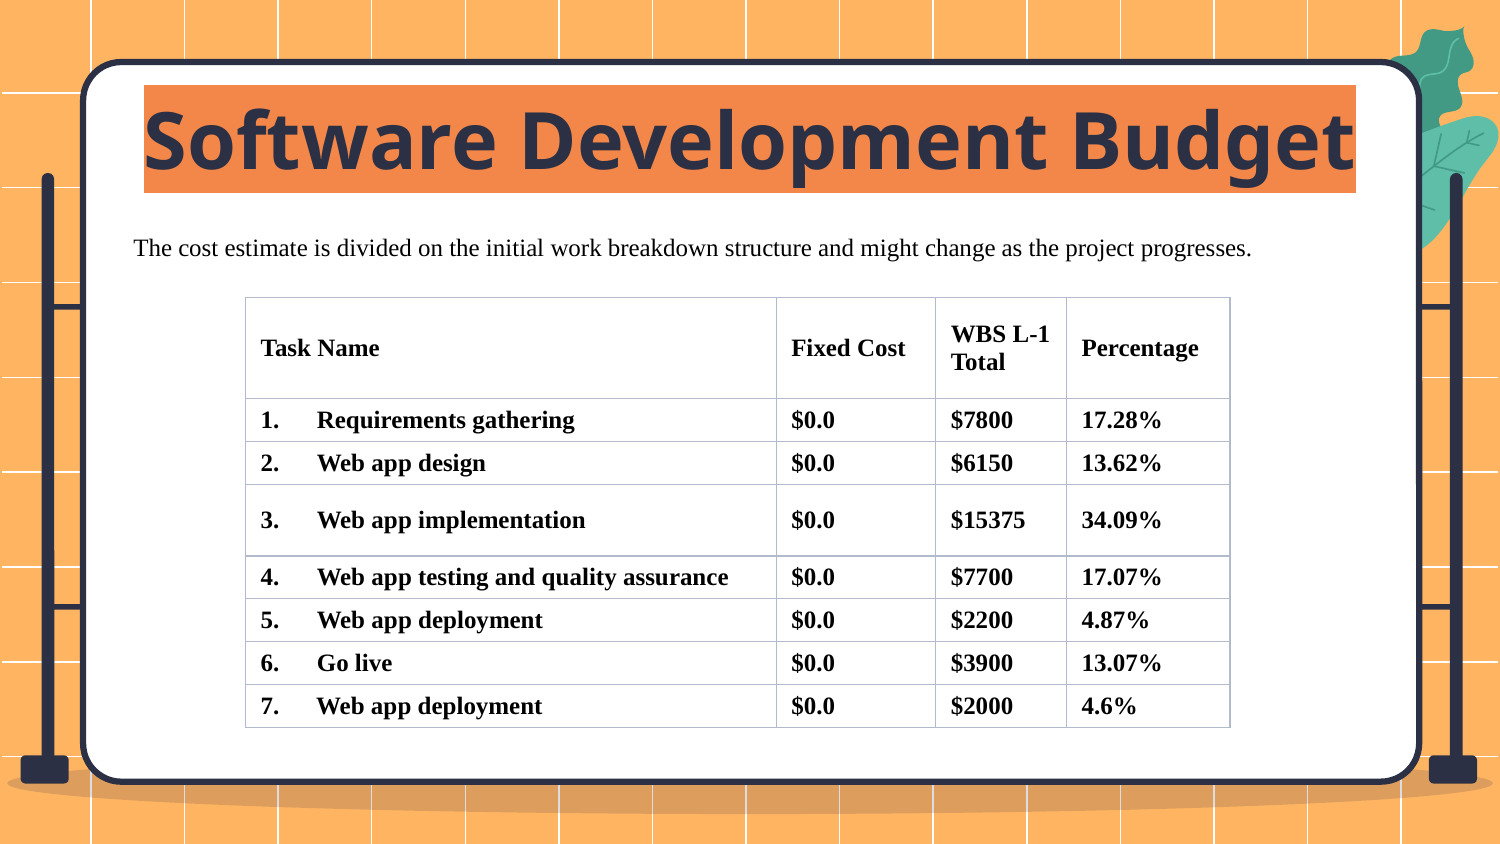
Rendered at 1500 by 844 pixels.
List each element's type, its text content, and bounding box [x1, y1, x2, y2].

text_box The cost estimate is divided on the initial work breakdown structure and might change as the project progresses. [118, 223, 1382, 269]
table_cell 7. Web app deployment [246, 685, 776, 727]
table_cell $7800 [936, 399, 1066, 441]
table_cell 4.87% [1067, 599, 1229, 641]
table_cell $7700 [936, 557, 1066, 598]
table_cell $0.0 [777, 557, 935, 598]
table_cell 17.28% [1067, 399, 1229, 441]
table_cell $0.0 [777, 485, 935, 555]
table_header Percentage [1067, 298, 1229, 398]
table_cell $0.0 [777, 642, 935, 684]
table_cell 17.07% [1067, 557, 1229, 598]
table_cell $0.0 [777, 599, 935, 641]
table_header WBS L-1 Total [936, 298, 1066, 398]
table_cell Web app design [246, 442, 776, 484]
table_cell Web app deployment [246, 599, 776, 641]
table_cell $0.0 [777, 685, 935, 727]
table_cell Web app implementation [246, 485, 776, 555]
table_cell $15375 [936, 485, 1066, 555]
table_cell $6150 [936, 442, 1066, 484]
table_header Task Name [246, 298, 776, 398]
subtitle [117, 211, 1382, 743]
table_header Fixed Cost [777, 298, 935, 398]
table_cell $2200 [936, 599, 1066, 641]
table_cell 13.62% [1067, 442, 1229, 484]
table_cell Web app testing and quality assurance [246, 557, 776, 598]
table_cell $3900 [936, 642, 1066, 684]
table_cell $2000 [936, 685, 1066, 727]
table_cell 6. Go live [246, 642, 776, 684]
title Software Development Budget [118, 100, 1382, 176]
table_cell $0.0 [777, 442, 935, 484]
table_cell 34.09% [1067, 485, 1229, 555]
table_cell Requirements gathering [246, 399, 776, 441]
table_cell 4.6% [1067, 685, 1229, 727]
table_cell 13.07% [1067, 642, 1229, 684]
table_cell $0.0 [777, 399, 935, 441]
